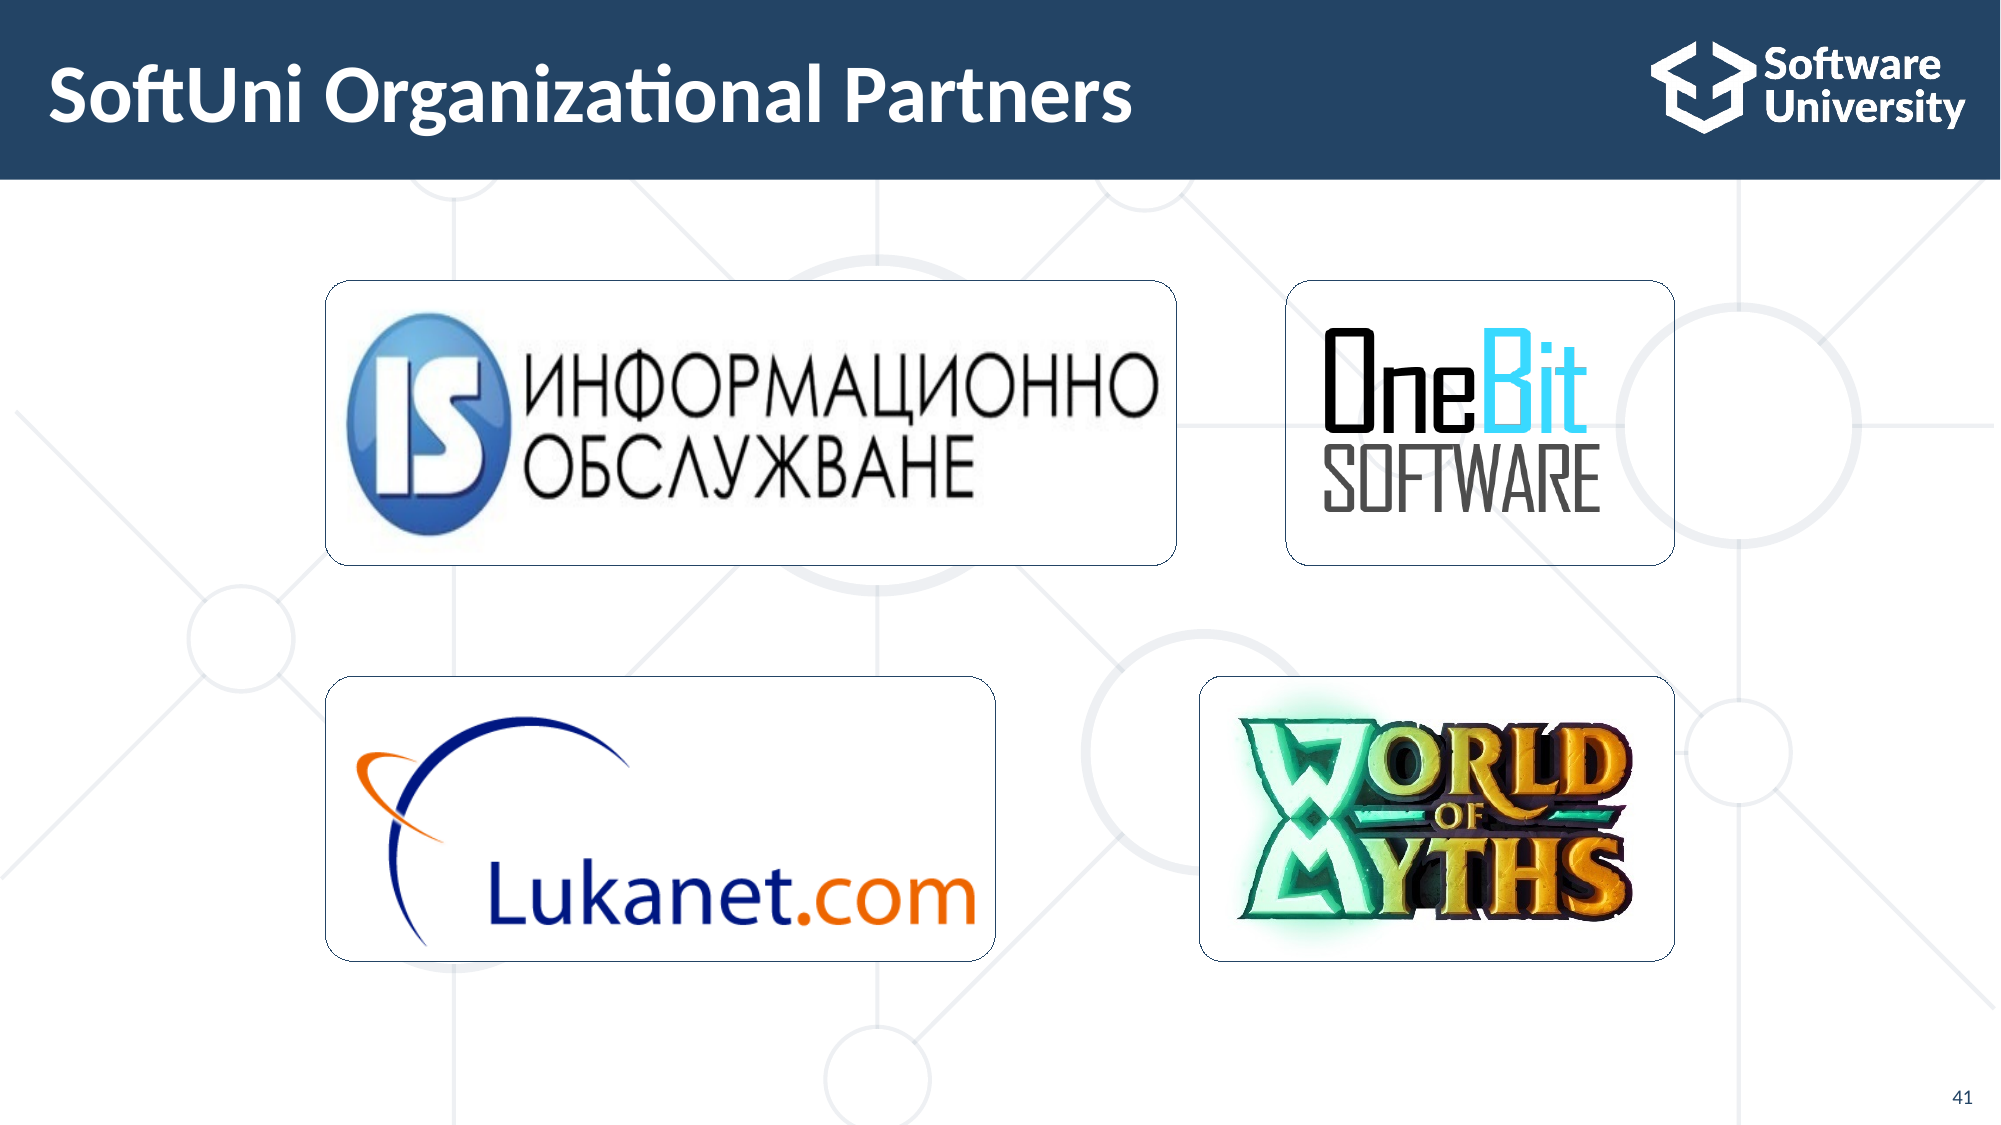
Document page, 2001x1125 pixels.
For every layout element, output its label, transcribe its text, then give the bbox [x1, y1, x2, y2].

picture [1651, 41, 1966, 134]
slide_number 41 [1927, 1067, 1989, 1117]
title SoftUni Organizational Partners [31, 16, 1625, 162]
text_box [324, 280, 1675, 962]
